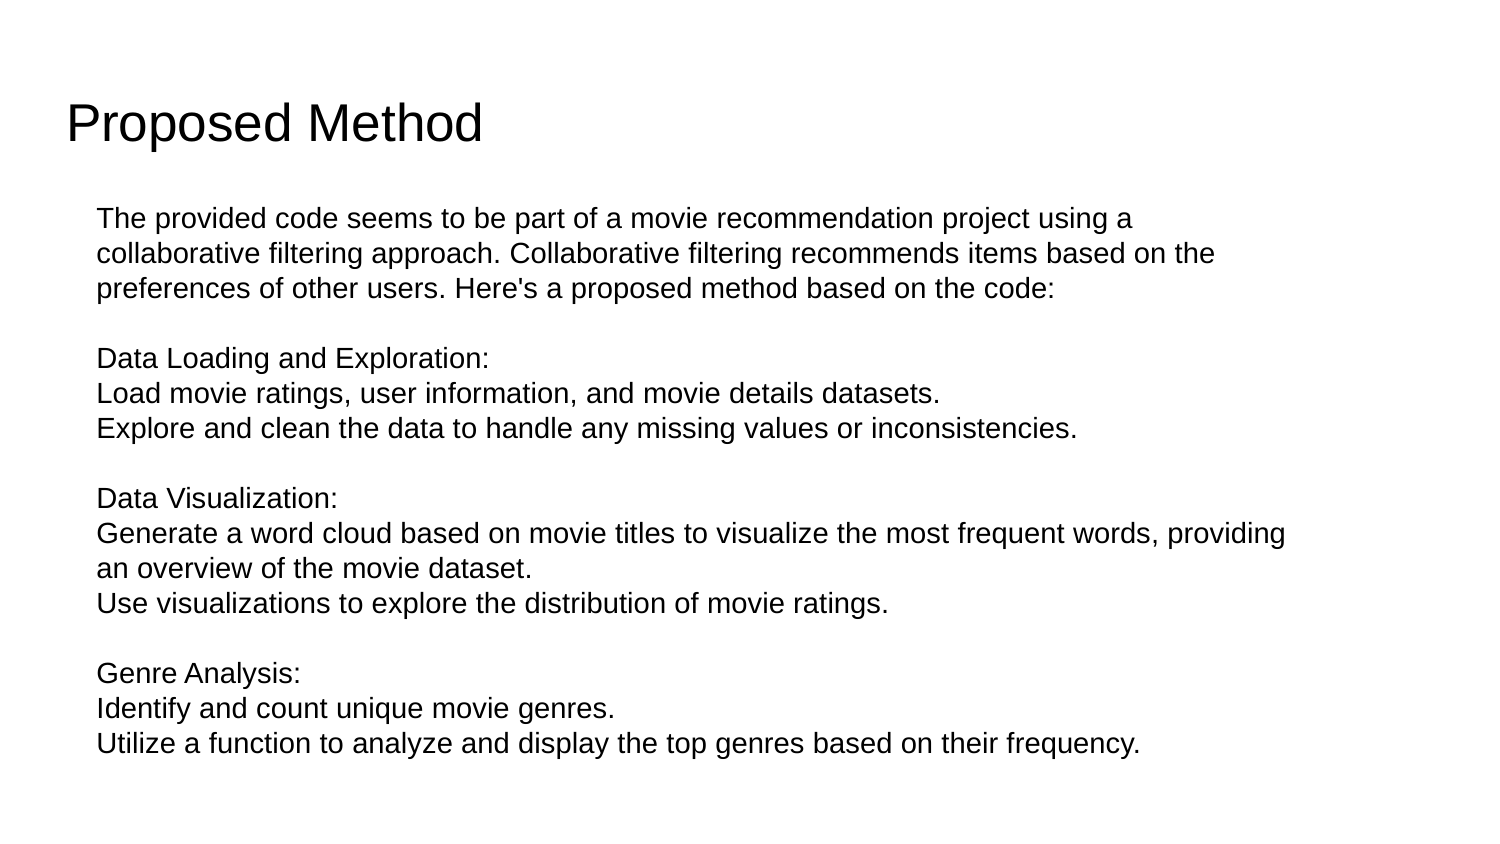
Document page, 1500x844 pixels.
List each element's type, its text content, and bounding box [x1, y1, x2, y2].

title Proposed Method [51, 72, 1449, 167]
text_box The provided code seems to be part of a movie recommendation project using a collaborative filtering approach. Collaborative filtering recommends items based on the preferences of other users. Here's a proposed method based on the code: Data Loading and Exploration: Load movie ratings, user information, and movie details datasets. Explore and clean the data to handle any missing values or inconsistencies. Data Visualization: Generate a word cloud based on movie titles to visualize the most frequent words, providing an overview of the movie dataset. Use visualizations to explore the distribution of movie ratings. Genre Analysis: Identify and count unique movie genres. Utilize a function to analyze and display the top genres based on their frequency. [81, 184, 1308, 844]
